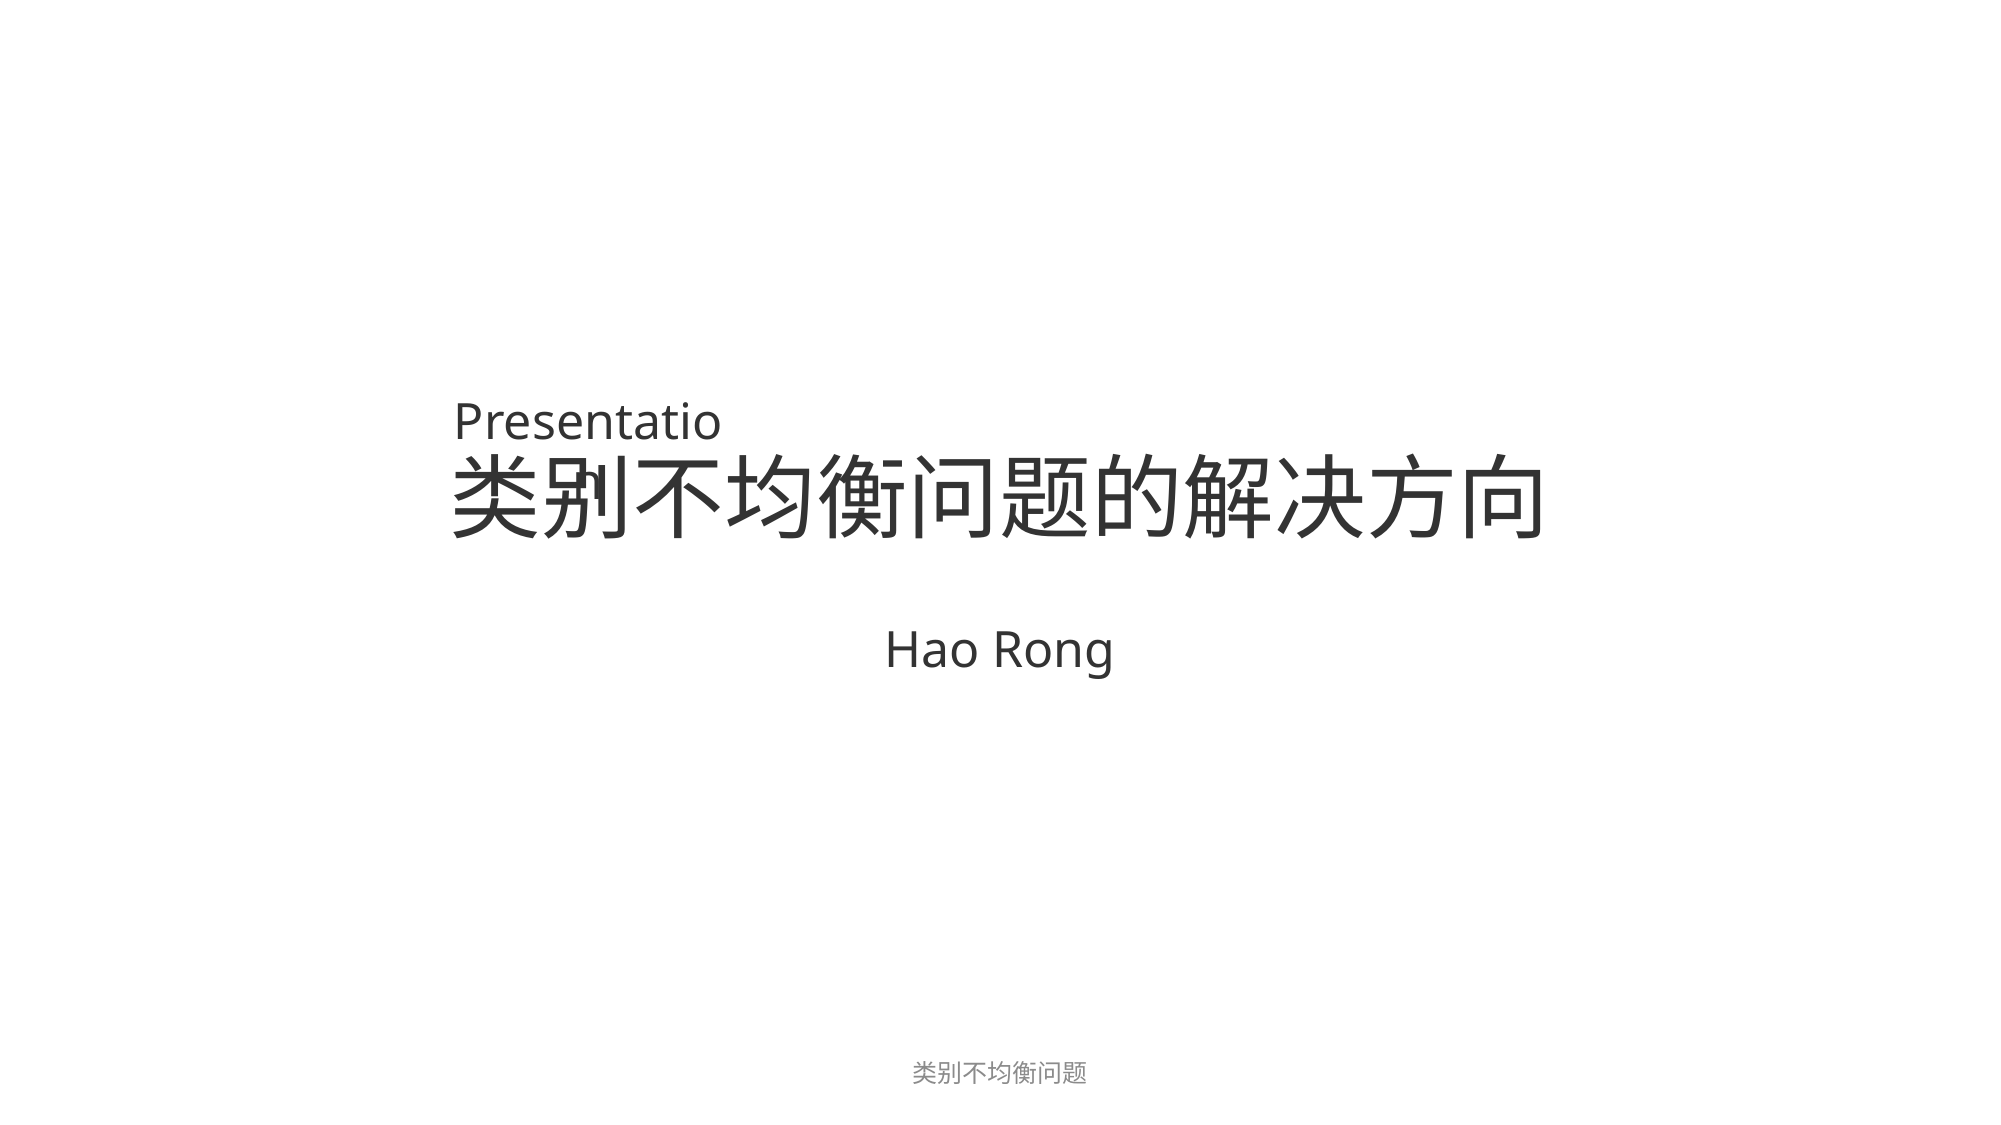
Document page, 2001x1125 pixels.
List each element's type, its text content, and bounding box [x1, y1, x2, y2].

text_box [138, 381, 1861, 560]
text_box Hao Rong [824, 610, 1176, 685]
footer 类别不均衡问题 [662, 1042, 1338, 1103]
